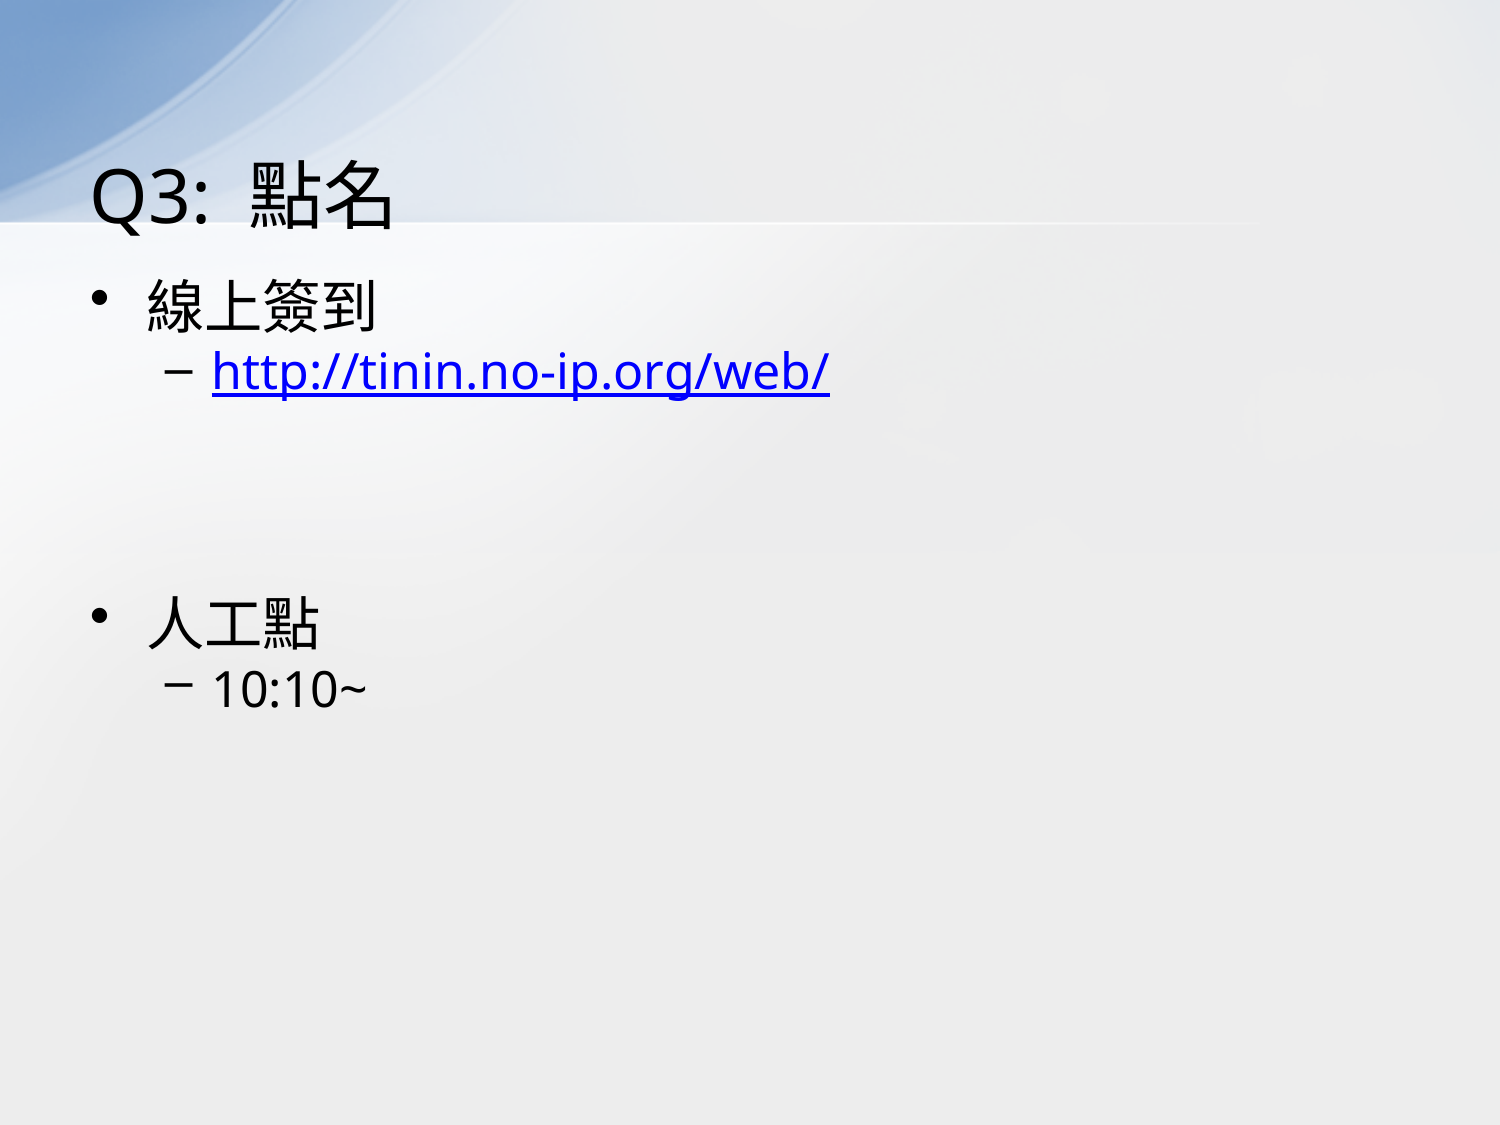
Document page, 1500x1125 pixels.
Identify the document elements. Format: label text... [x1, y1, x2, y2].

picture [0, 0, 1500, 1125]
list 線上簽到 http://tinin.no-ip.org/web/ 人工點 10:10~ [75, 262, 1425, 1005]
title Q3: 點名 [75, 58, 1425, 247]
